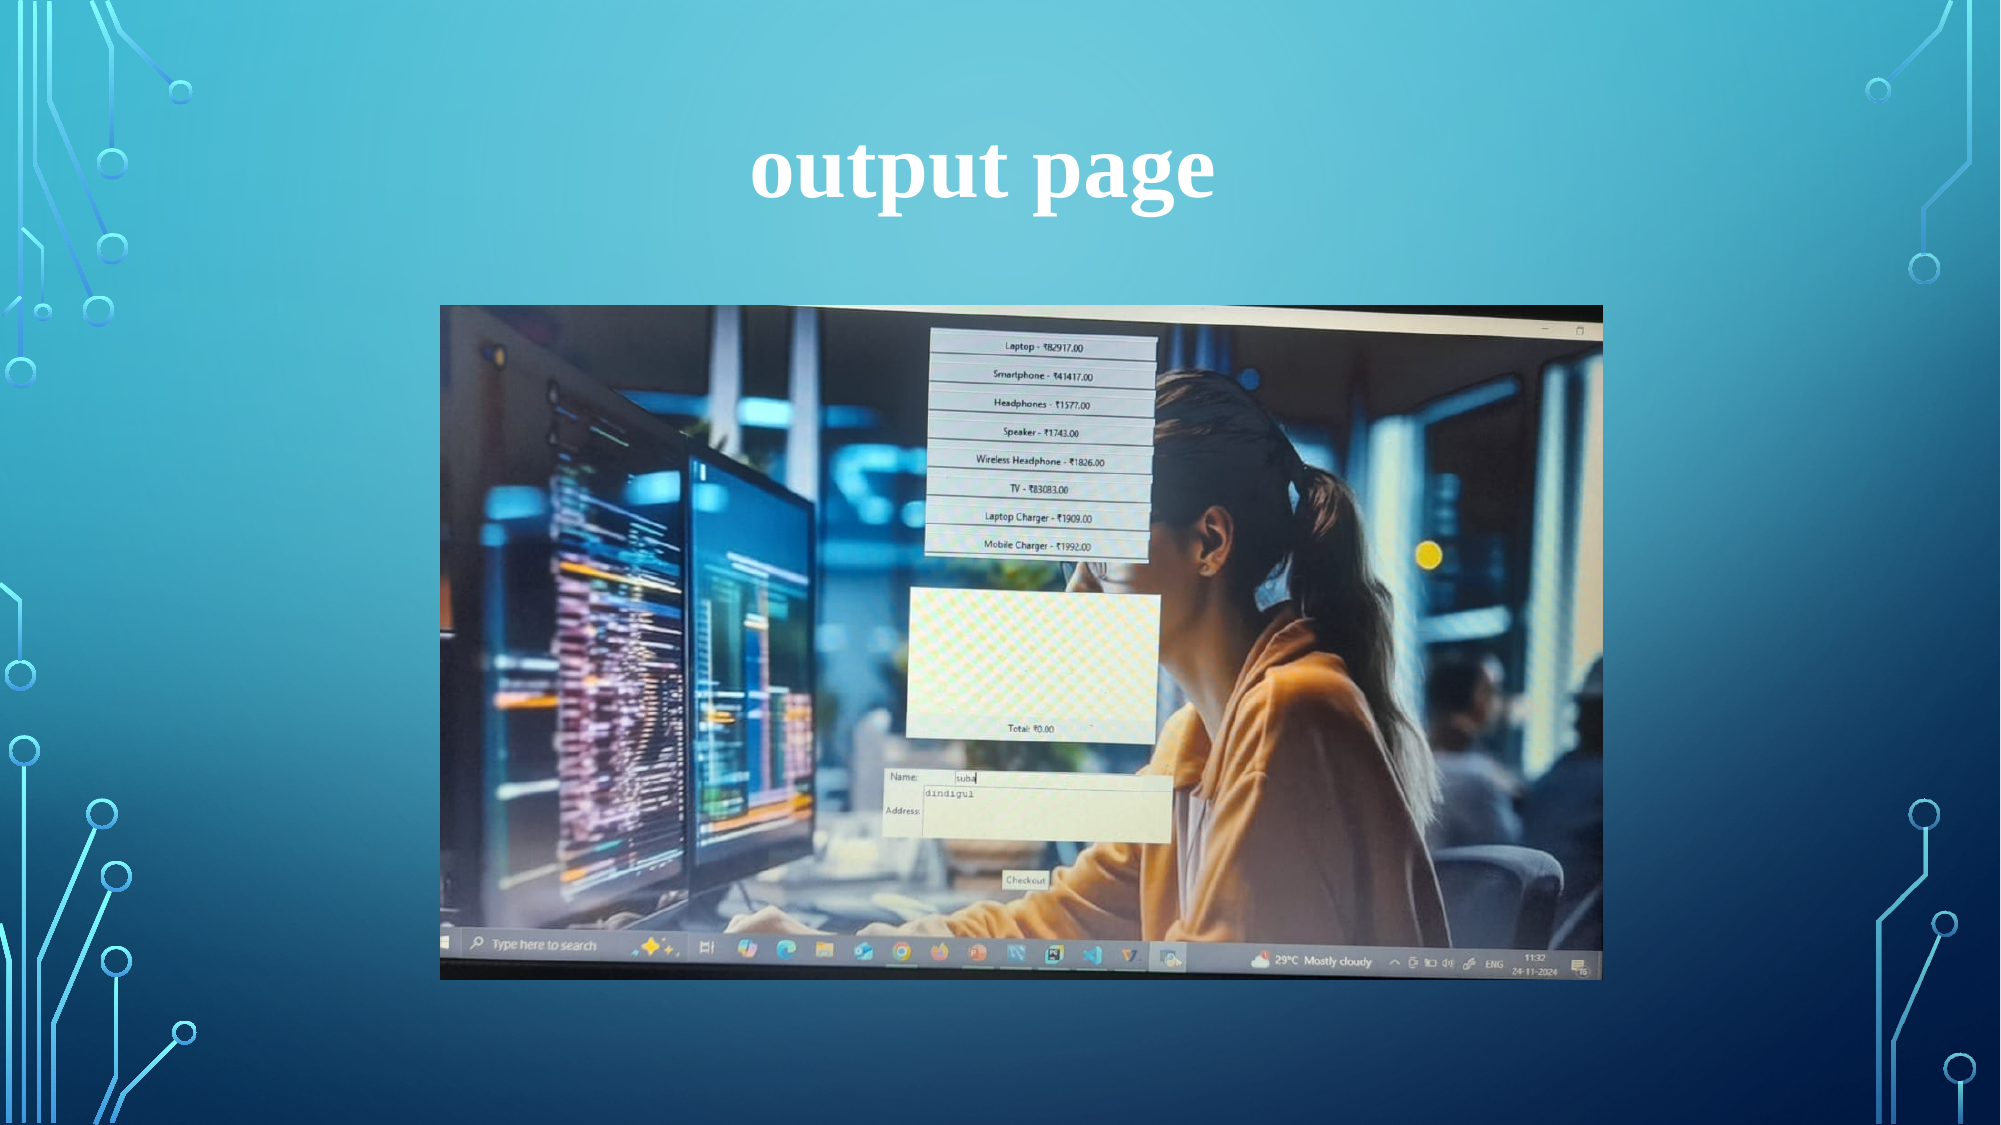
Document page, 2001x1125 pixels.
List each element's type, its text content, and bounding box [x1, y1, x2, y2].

picture [440, 304, 1603, 980]
text_box output page [573, 98, 1551, 223]
